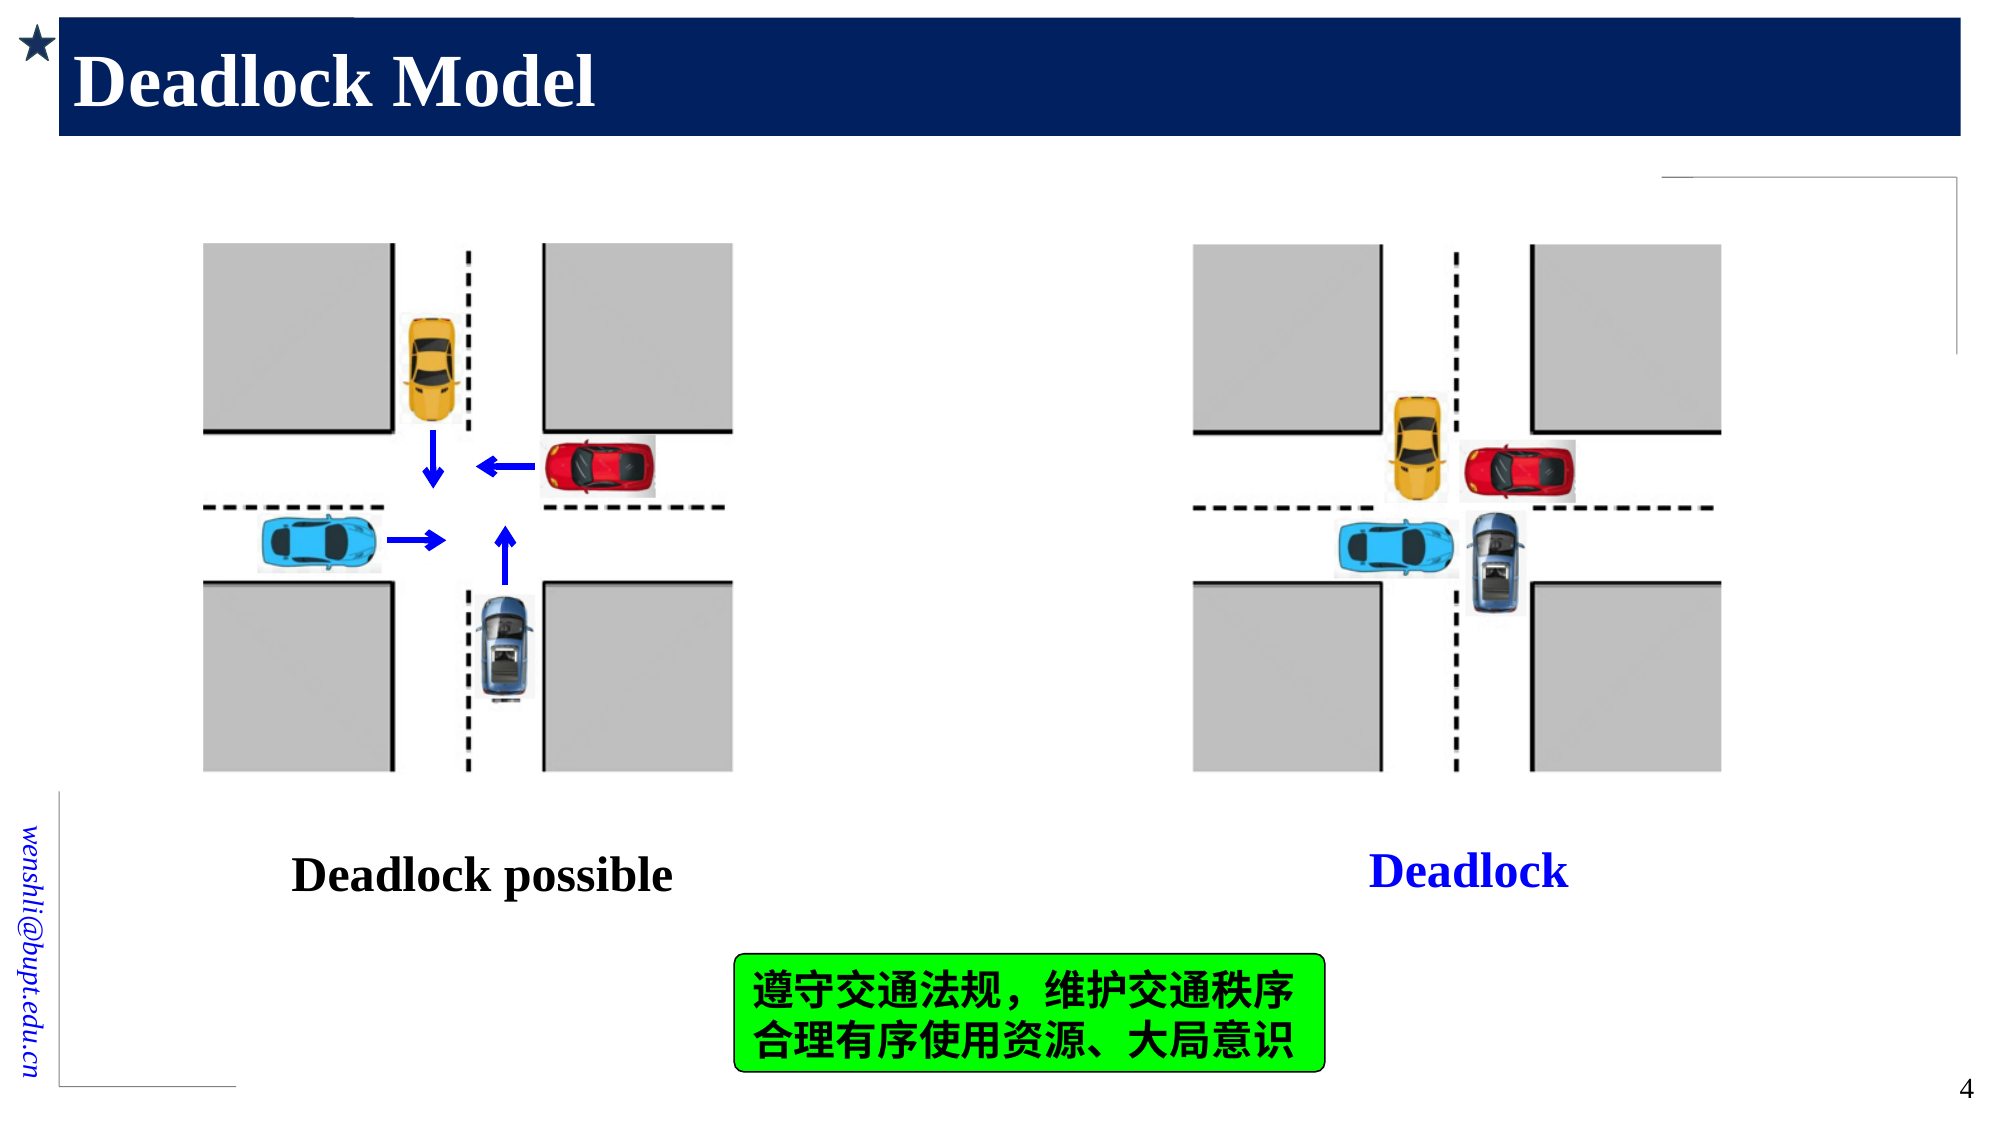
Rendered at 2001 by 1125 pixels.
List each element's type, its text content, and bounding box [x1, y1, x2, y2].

text_box Deadlock [1353, 830, 1584, 906]
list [202, 241, 735, 774]
text_box Deadlock possible [276, 833, 689, 909]
slide_number 4 [1822, 1062, 1990, 1117]
text_box 遵守交通法规，维护交通秩序 合理有序使用资源、大局意识 [734, 953, 1325, 1072]
title Deadlock Model [58, 17, 1961, 137]
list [1191, 241, 1724, 774]
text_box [386, 429, 536, 585]
